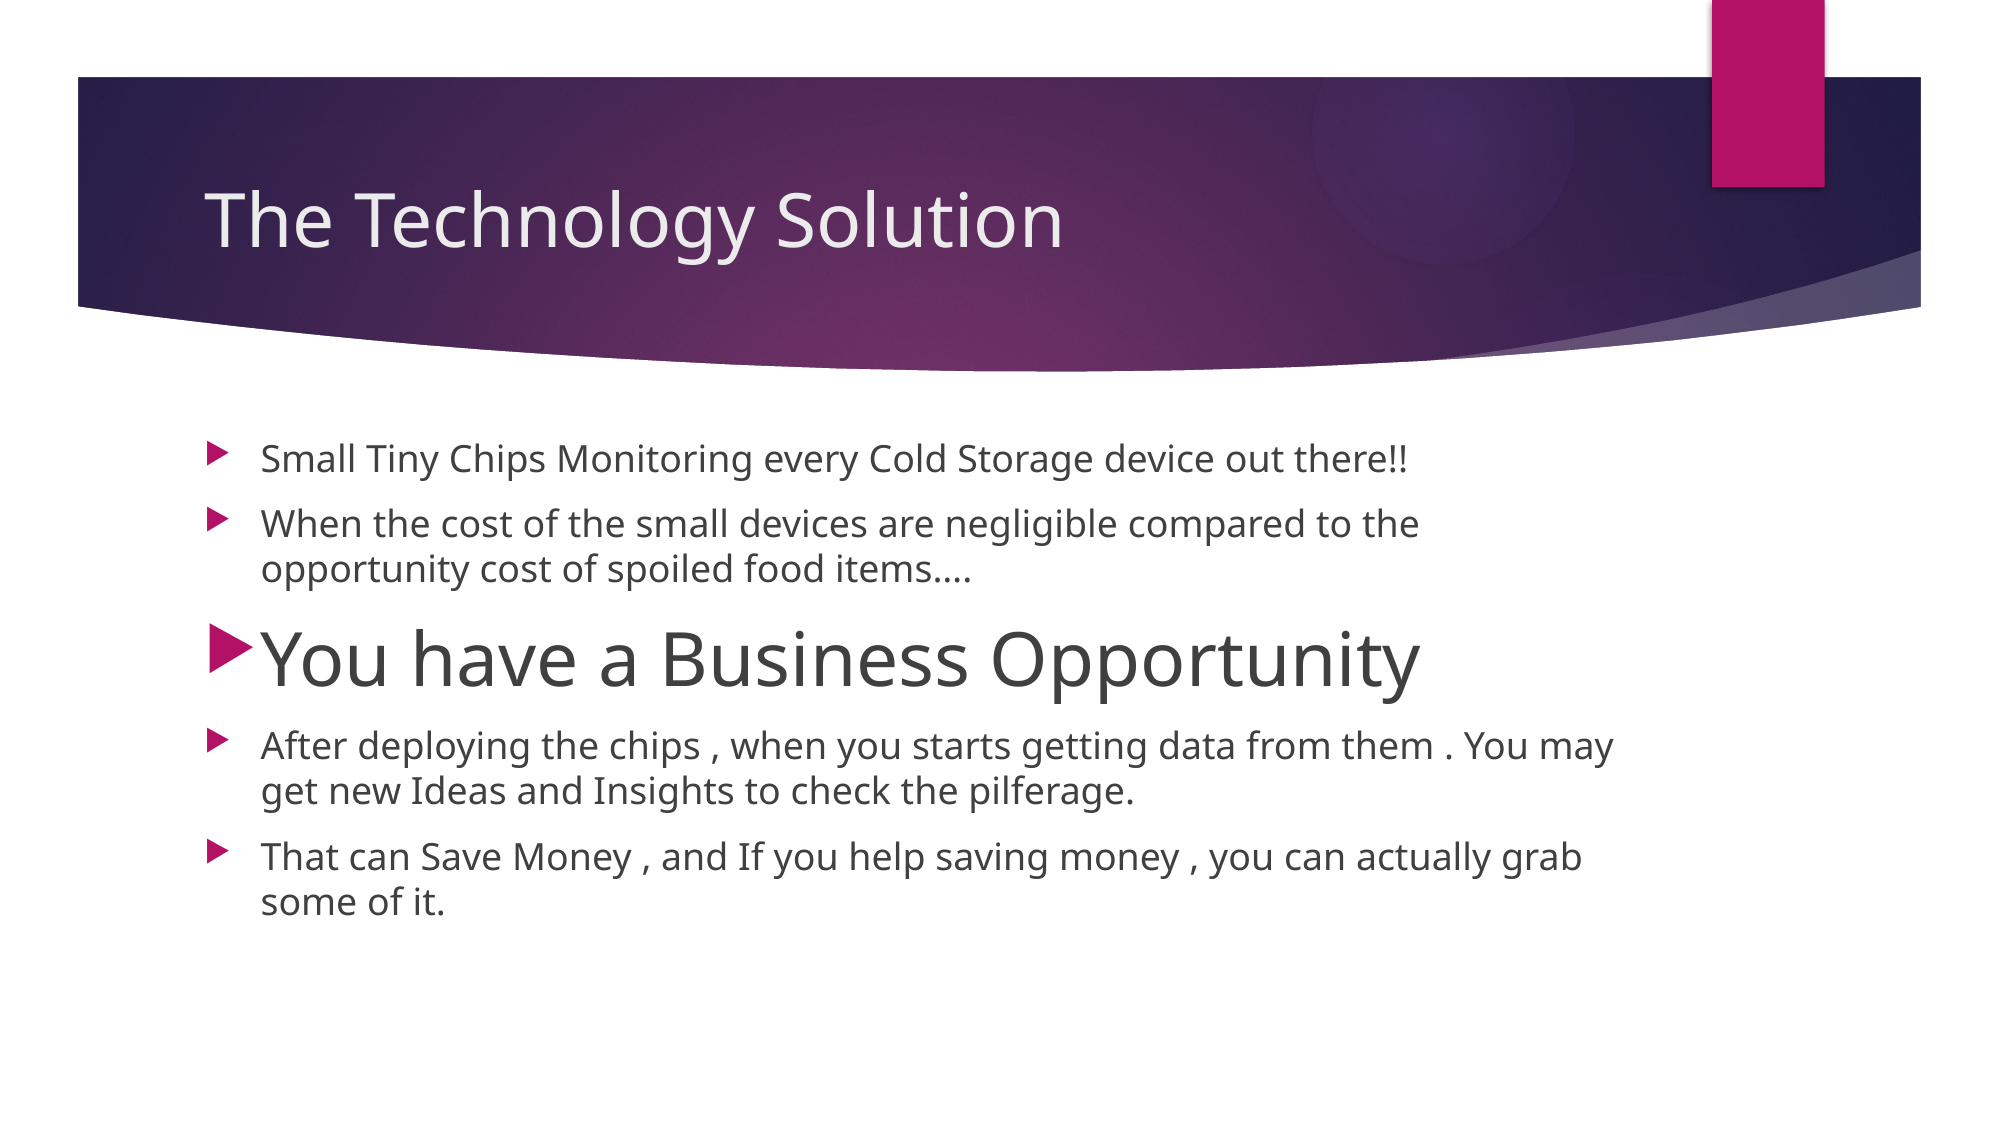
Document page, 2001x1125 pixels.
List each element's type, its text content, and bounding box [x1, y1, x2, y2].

title The Technology Solution [189, 159, 1627, 276]
list Small Tiny Chips Monitoring every Cold Storage device out there!! When the cost of the small devices are negligible compared to the opportunity cost of spoiled food items…. You have a Business Opportunity After deploying the chips , when you starts getting data from them . You may get new Ideas and Insights to check the pilferage. That can Save Money , and If you help saving money , you can actually grab some of it. [189, 427, 1638, 988]
